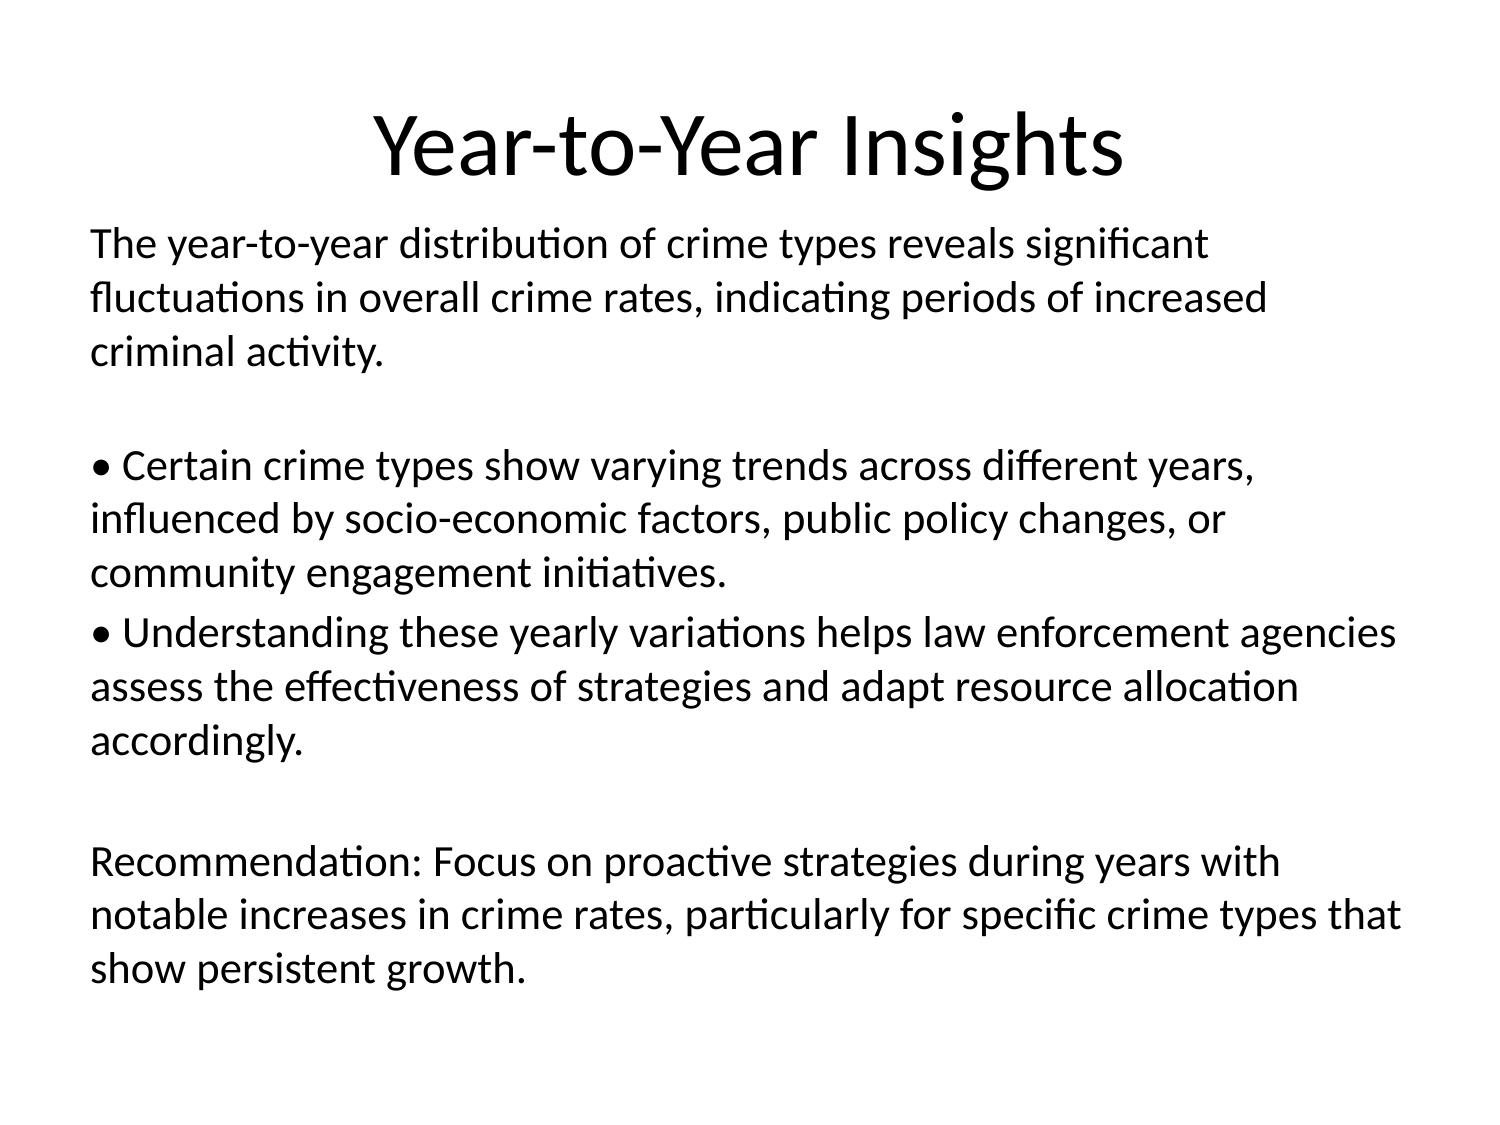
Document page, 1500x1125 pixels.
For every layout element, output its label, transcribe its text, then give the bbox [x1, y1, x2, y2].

title Year-to-Year Insights [75, 45, 1425, 206]
text_box The year-to-year distribution of crime types reveals significant fluctuations in overall crime rates, indicating periods of increased criminal activity. • Certain crime types show varying trends across different years, influenced by socio-economic factors, public policy changes, or community engagement initiatives. • Understanding these yearly variations helps law enforcement agencies assess the effectiveness of strategies and adapt resource allocation accordingly. Recommendation: Focus on proactive strategies during years with notable increases in crime rates, particularly for specific crime types that show persistent growth. [74, 206, 1425, 1005]
